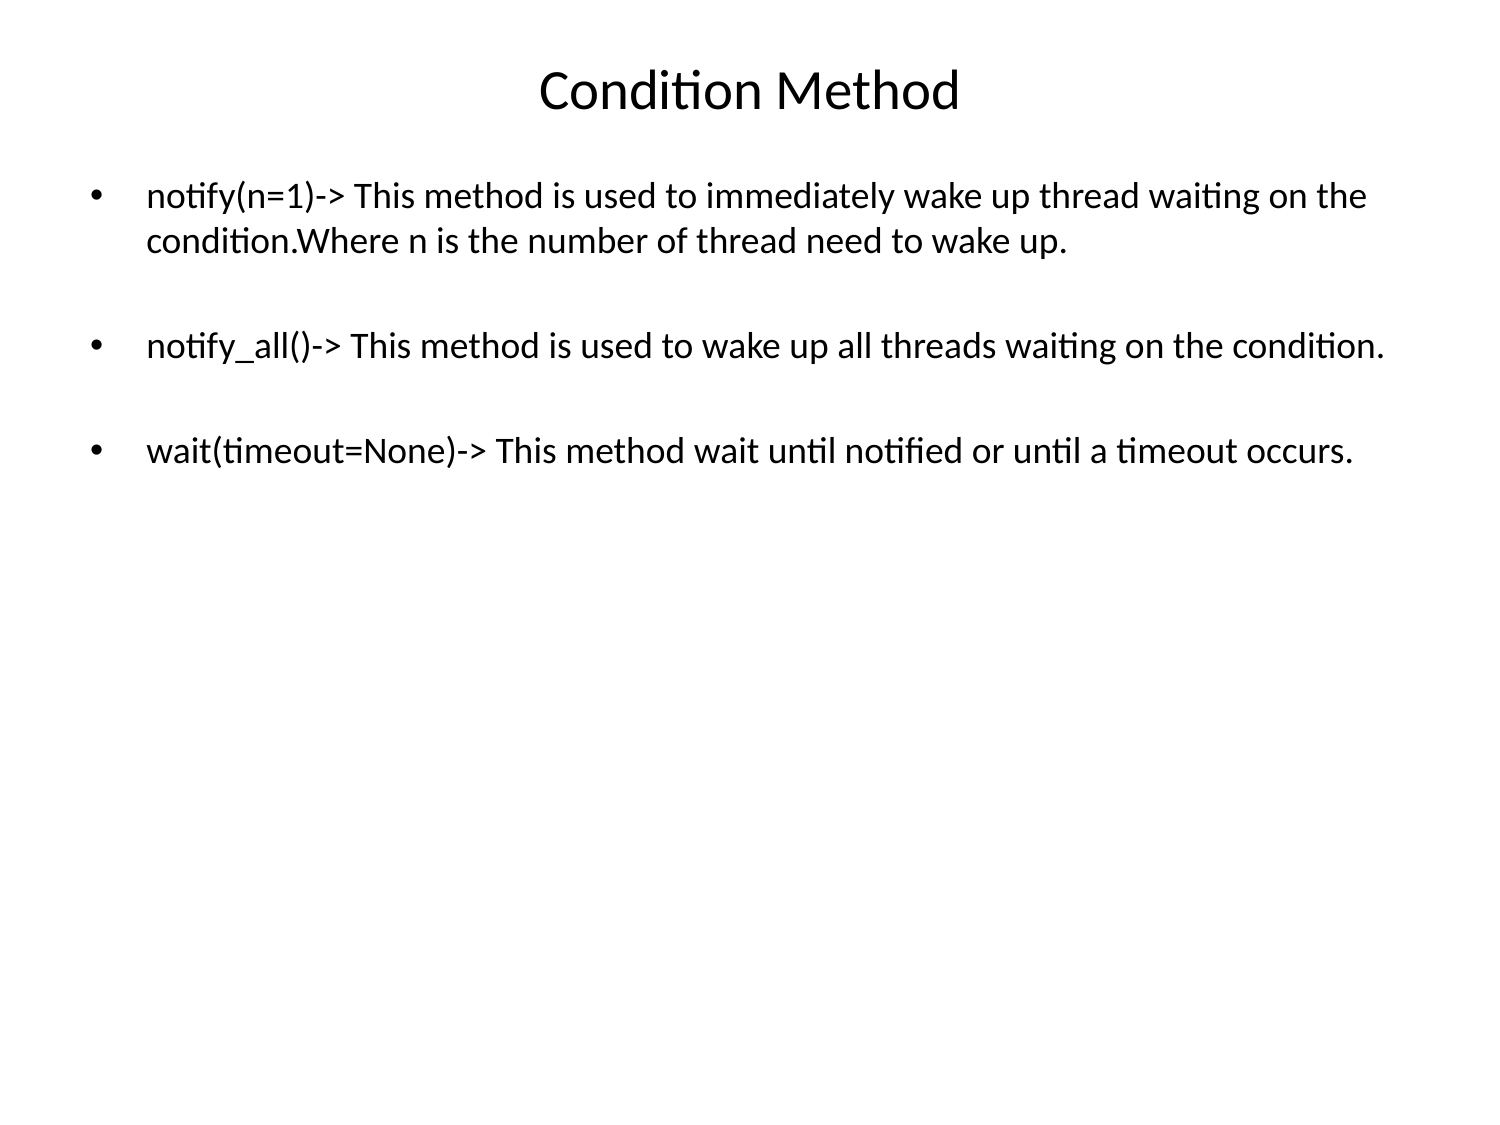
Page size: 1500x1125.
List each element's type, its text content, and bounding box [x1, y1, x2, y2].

title Condition Method [75, 45, 1425, 129]
list notify(n=1)-> This method is used to immediately wake up thread waiting on the condition.Where n is the number of thread need to wake up. notify_all()-> This method is used to wake up all threads waiting on the condition. wait(timeout=None)-> This method wait until notified or until a timeout occurs. [75, 164, 1425, 1005]
